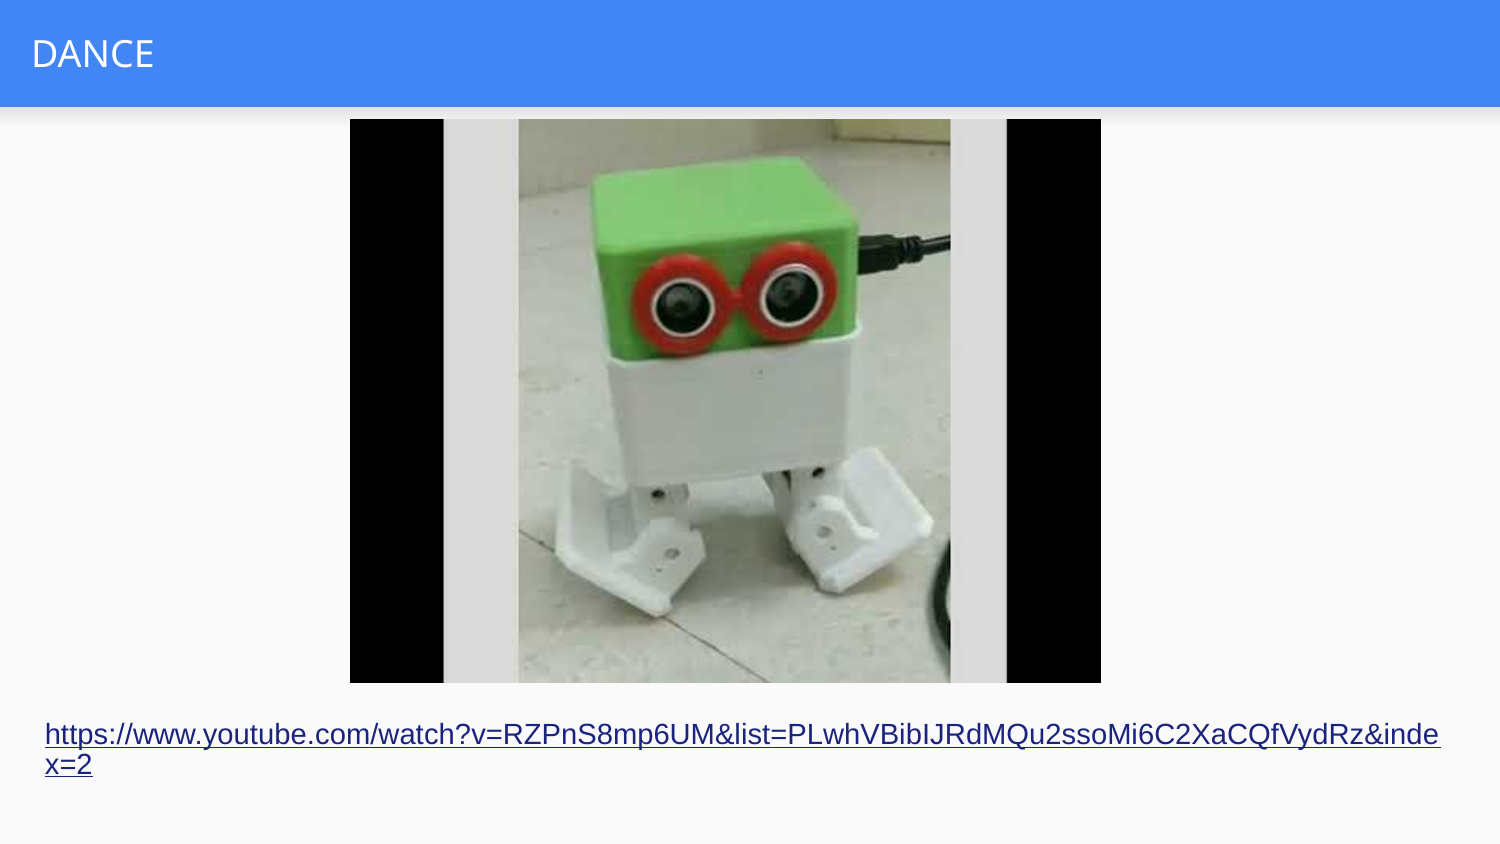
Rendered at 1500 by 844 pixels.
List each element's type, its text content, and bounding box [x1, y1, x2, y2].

picture [350, 119, 1101, 683]
text_box https://www.youtube.com/watch?v=RZPnS8mp6UM&list=PLwhVBibIJRdMQu2ssoMi6C2XaCQfVydRz&index=2 [29, 700, 1471, 766]
title DANCE [16, 2, 1464, 102]
